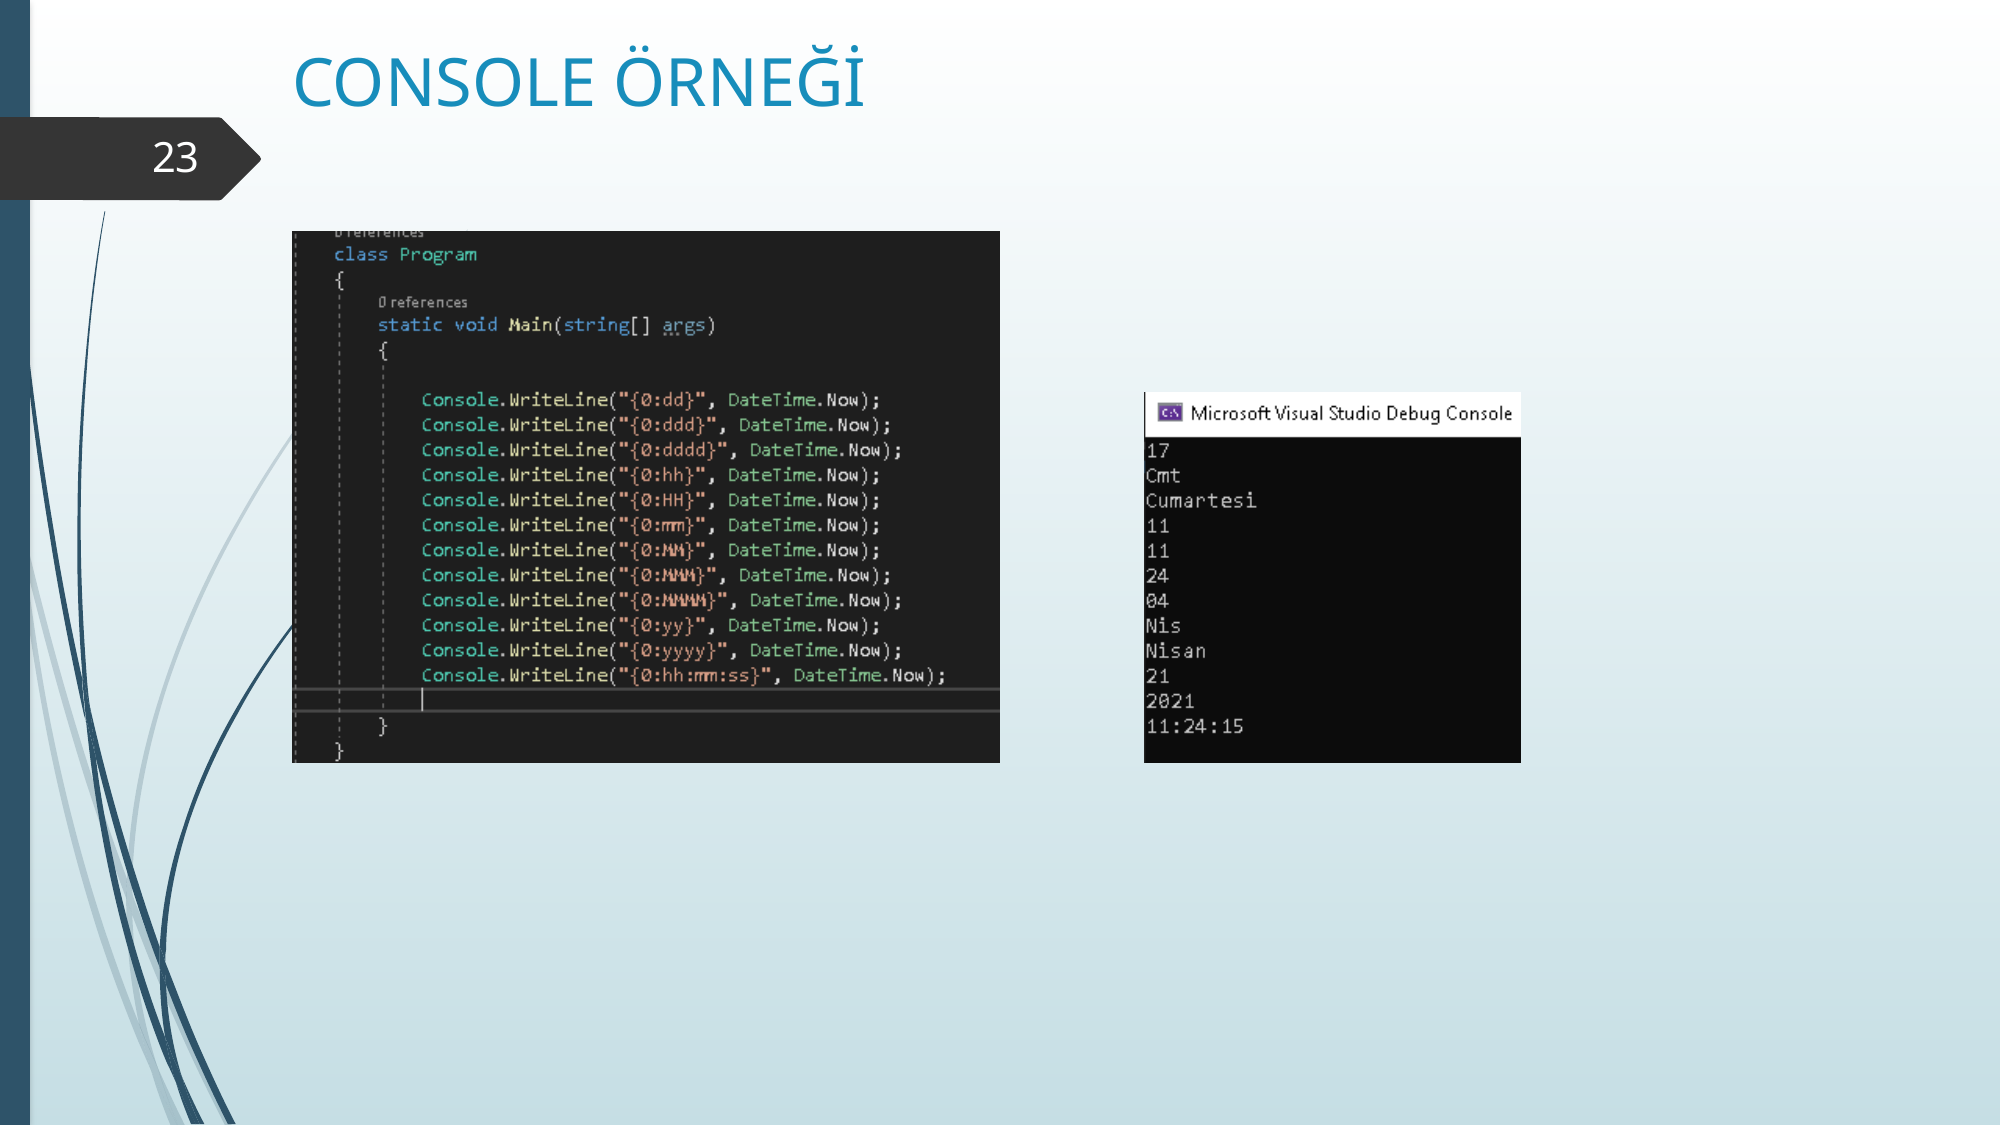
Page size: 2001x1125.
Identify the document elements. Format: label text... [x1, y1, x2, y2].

picture [291, 231, 1001, 764]
slide_number 23 [87, 129, 216, 190]
text_box CONSOLE ÖRNEĞİ [277, 32, 1723, 127]
picture [1144, 392, 1522, 764]
